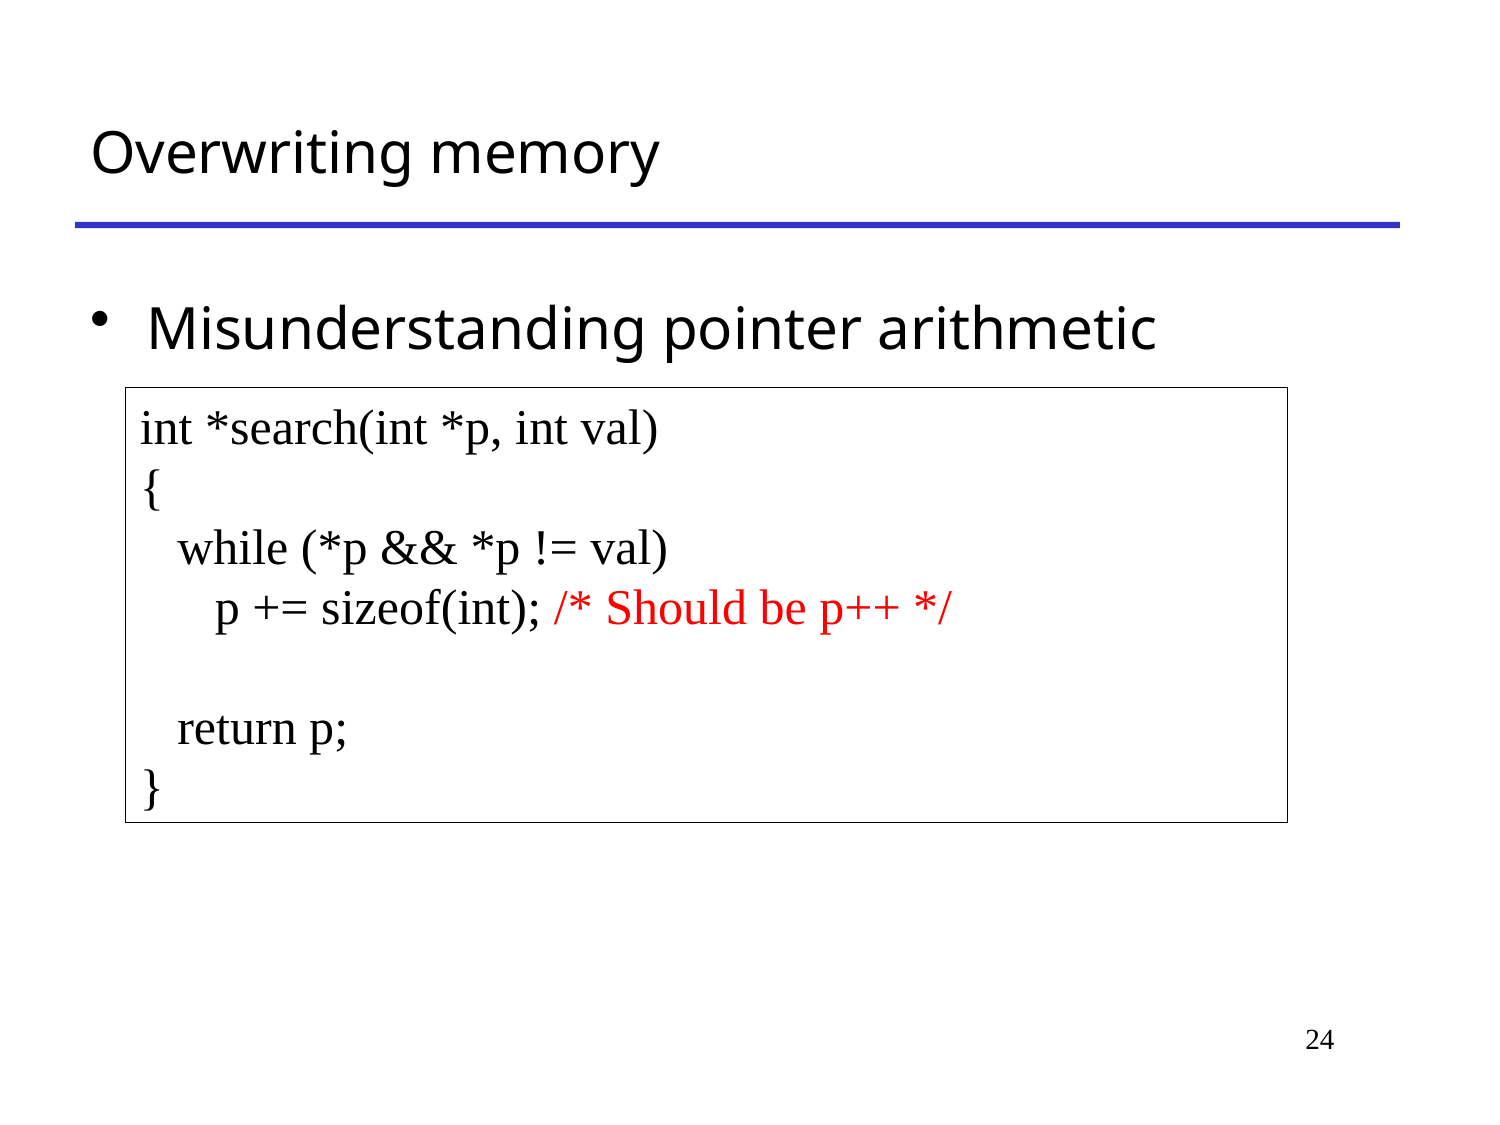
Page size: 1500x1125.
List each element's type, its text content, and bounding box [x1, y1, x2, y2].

slide_number 24 [1137, 1012, 1351, 1088]
text_box int *search(int *p, int val) { while (*p && *p != val) p += sizeof(int); /* Should be p++ */ return p; } [125, 387, 1288, 823]
title Overwriting memory [75, 75, 1400, 225]
list Misunderstanding pointer arithmetic [75, 262, 1438, 988]
